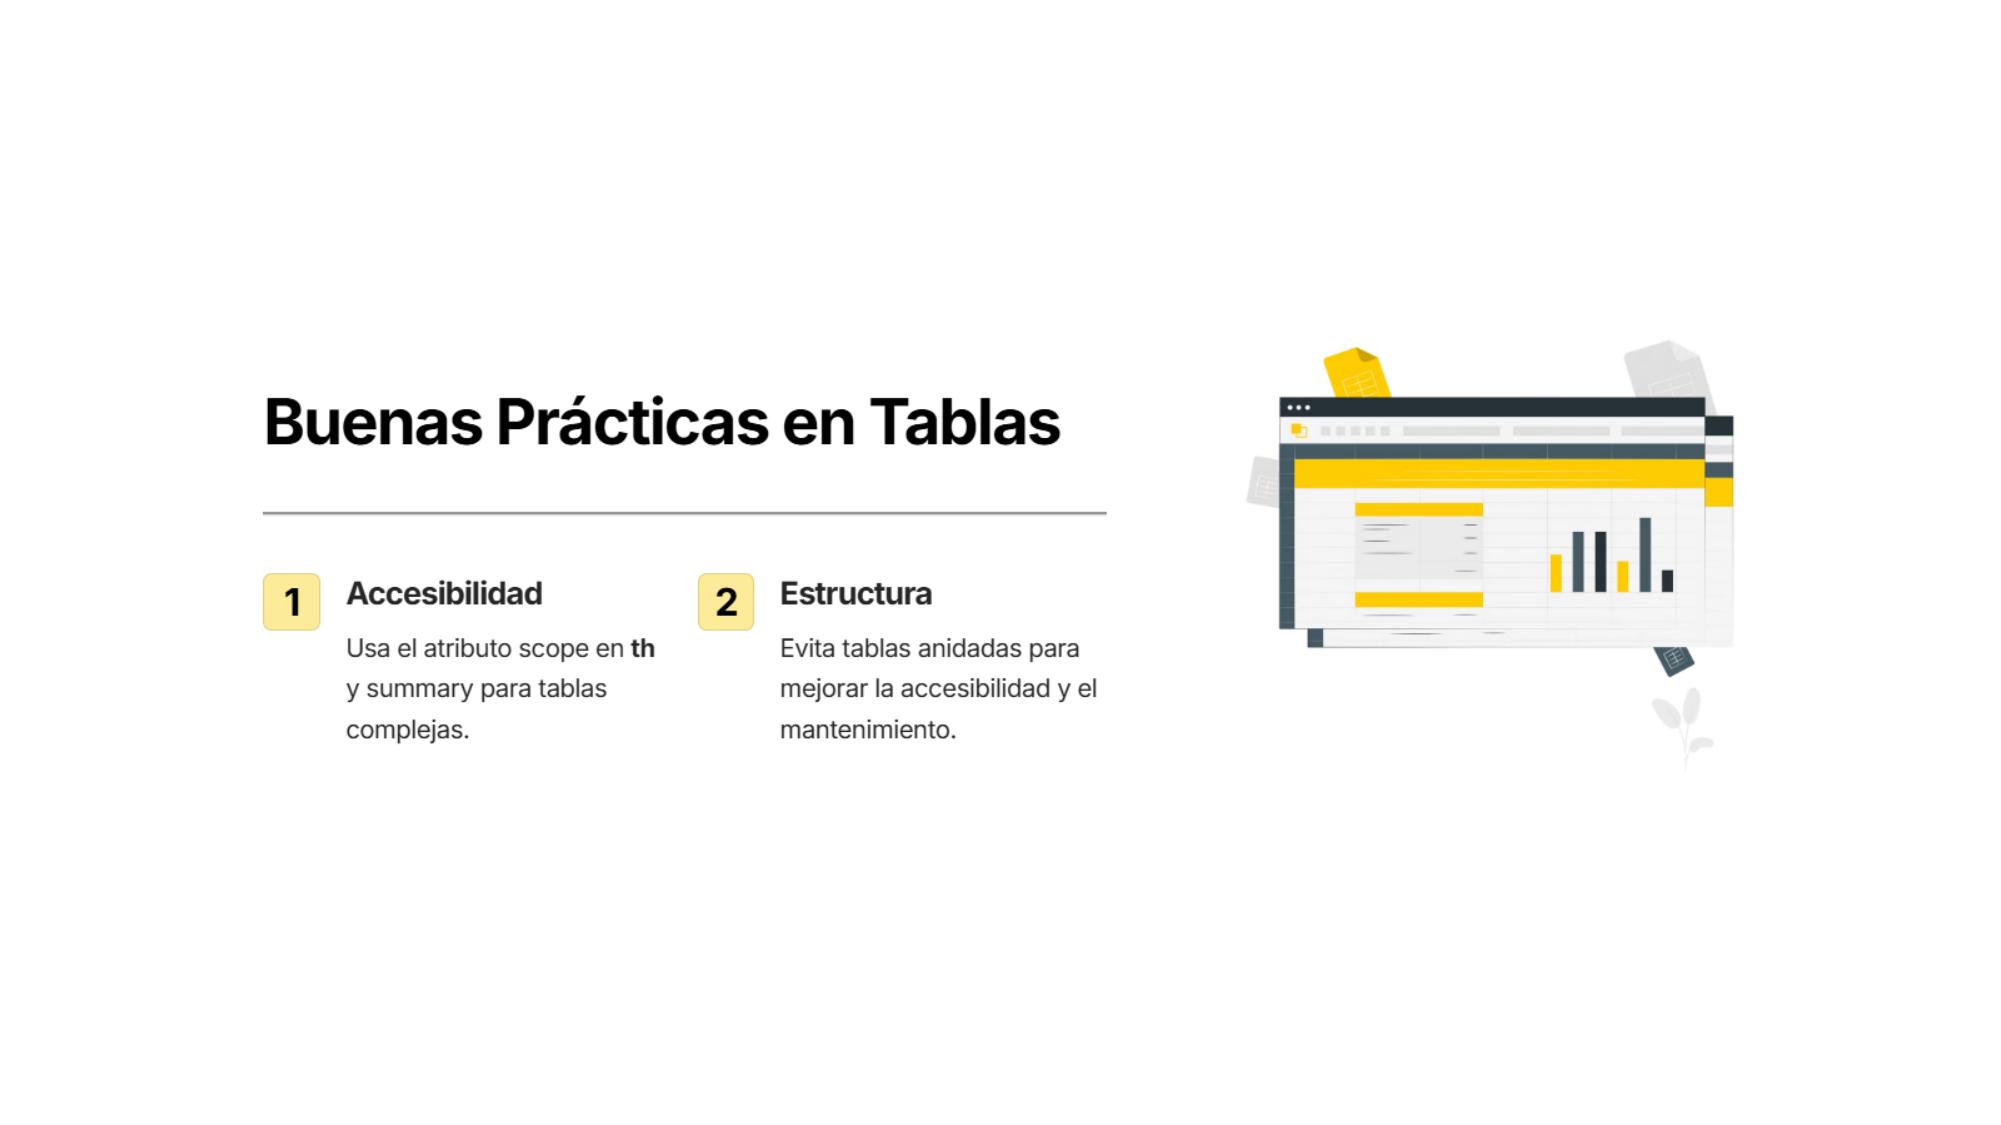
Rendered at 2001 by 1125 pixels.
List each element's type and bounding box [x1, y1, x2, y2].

picture [202, 119, 1798, 1006]
